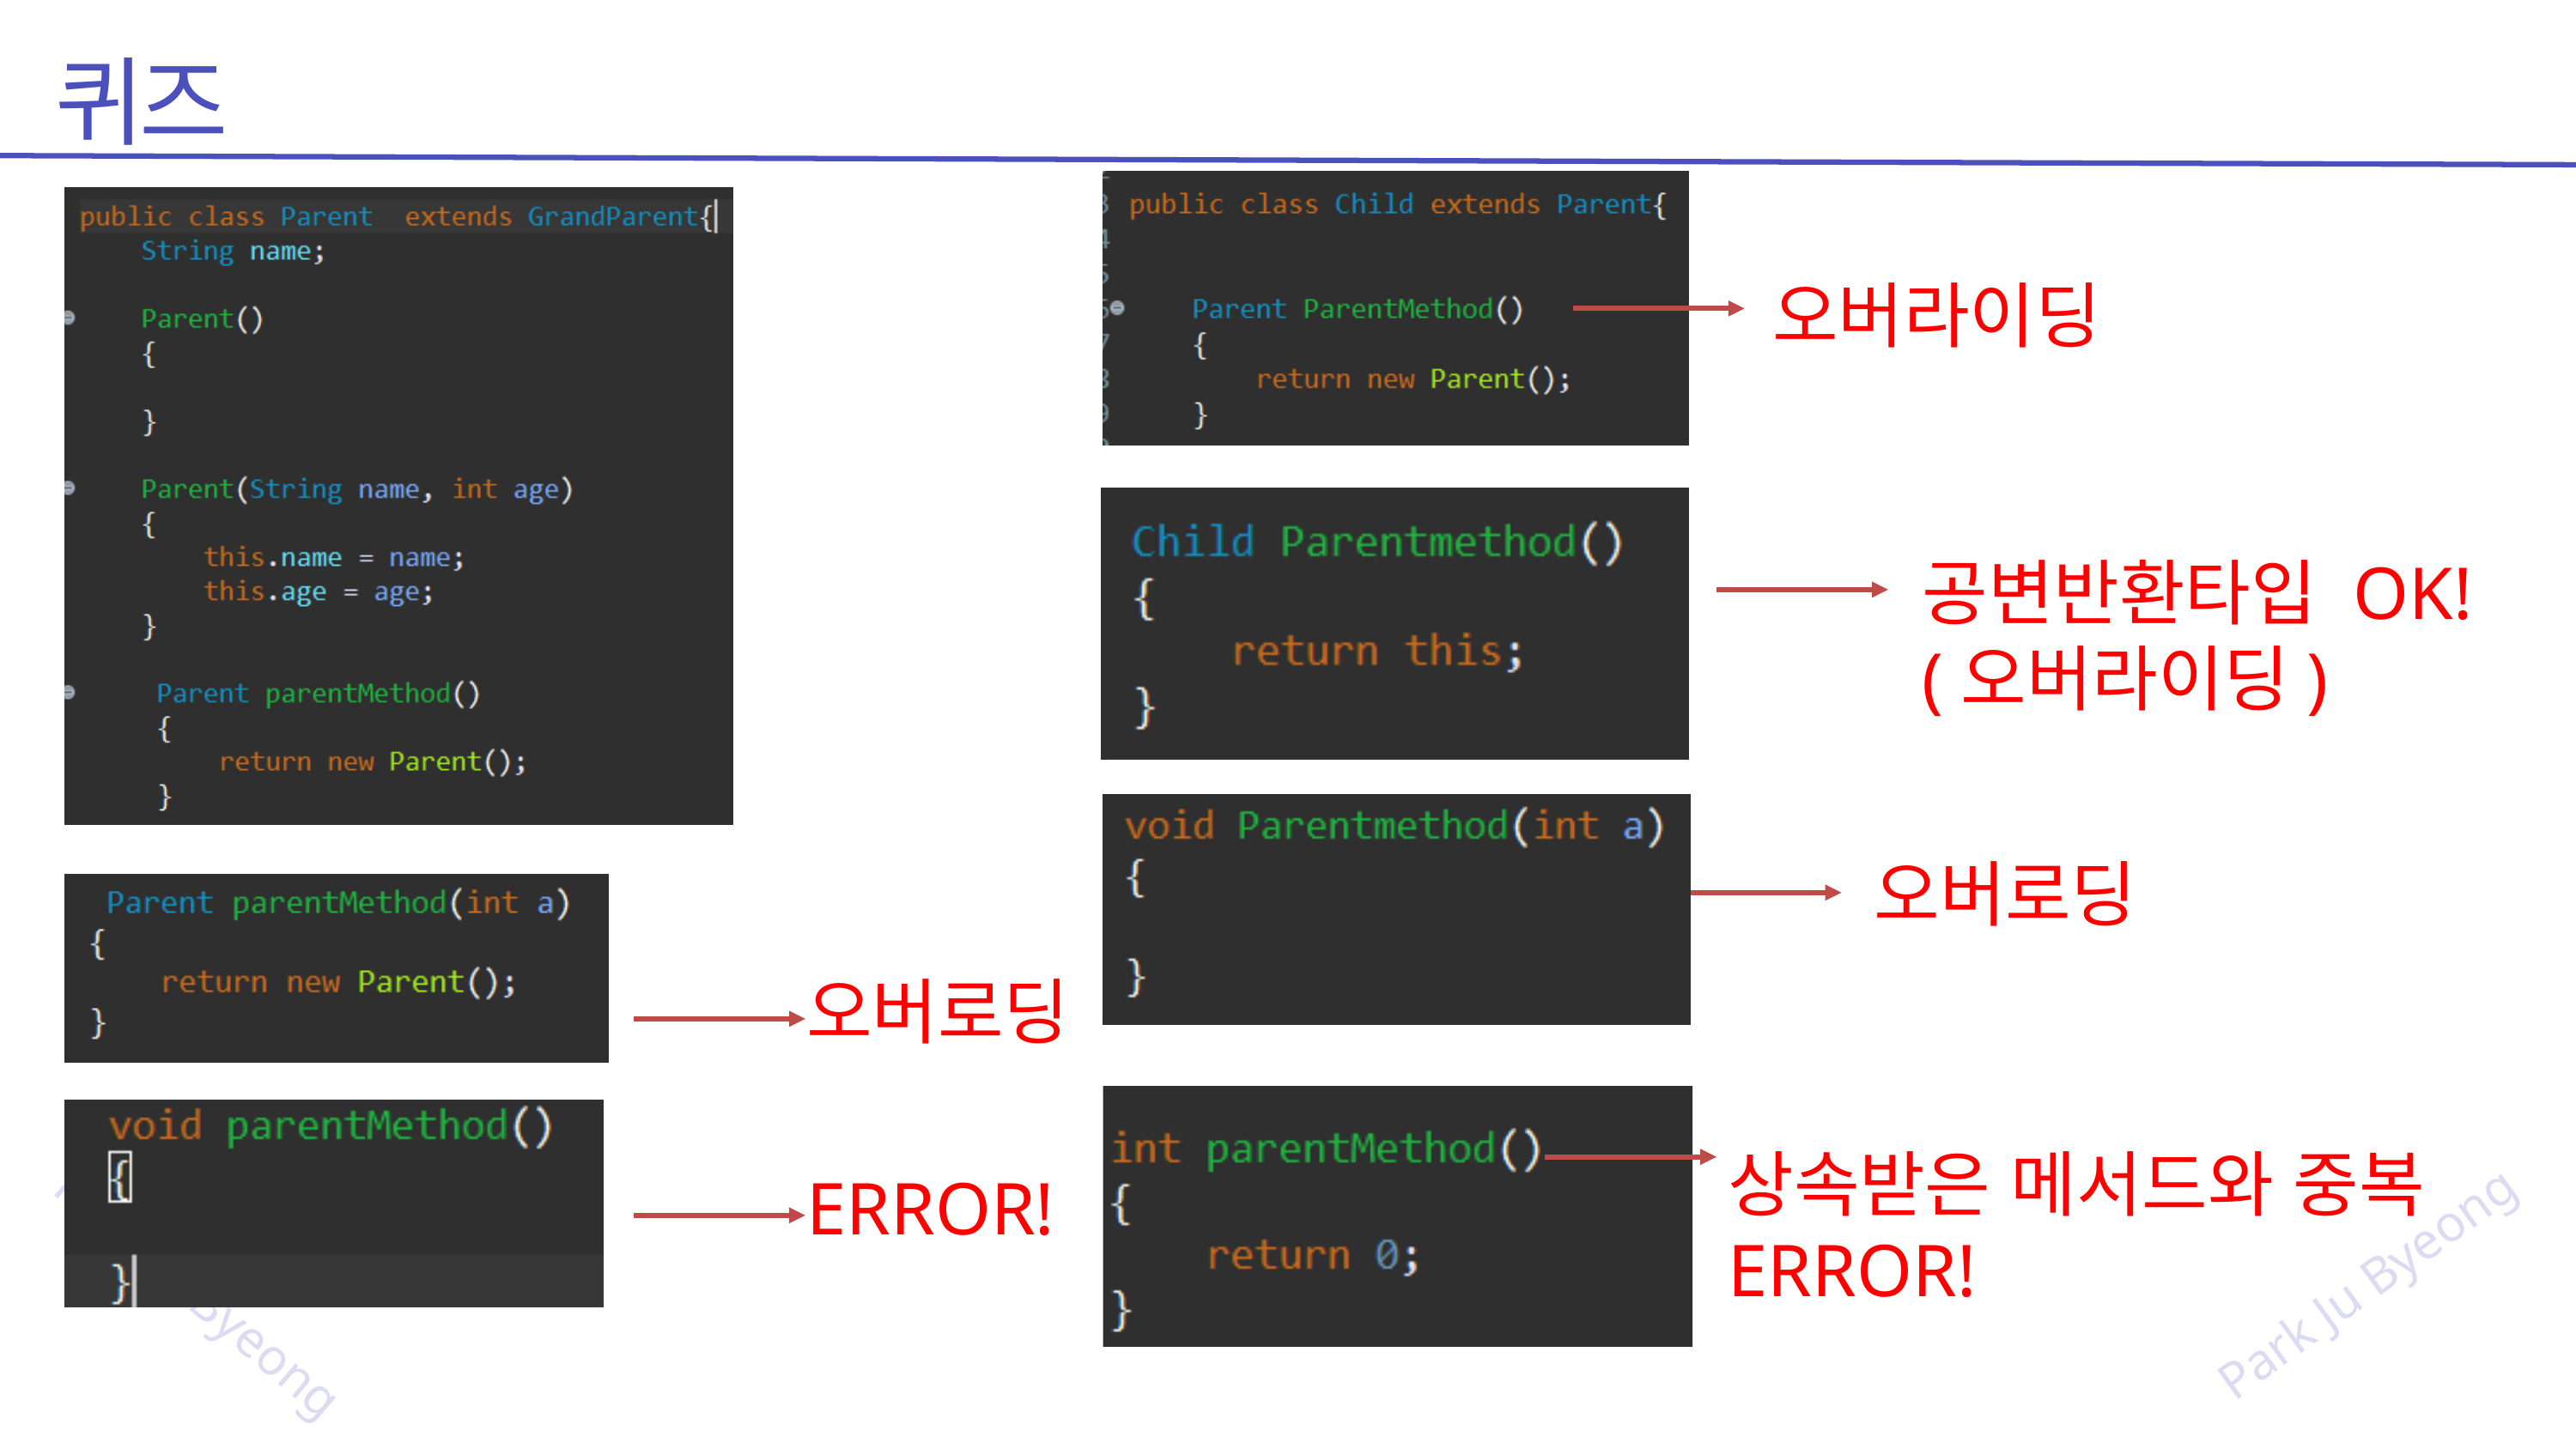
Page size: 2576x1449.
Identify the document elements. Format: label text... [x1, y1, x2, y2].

text_box 공변반환타입 OK! (오버라이딩) [1909, 542, 2555, 726]
text_box 상속받은 메서드와 중복 ERROR! [1715, 1132, 2555, 1318]
text_box 퀴즈 [42, 34, 2115, 153]
text_box 오버로딩 [1861, 842, 2260, 942]
picture [1103, 171, 1689, 446]
text_box ERROR! [793, 1156, 1098, 1256]
picture [1103, 1085, 1693, 1347]
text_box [0, 155, 2576, 166]
picture [64, 1099, 605, 1307]
text_box 오버로딩 [793, 960, 1193, 1059]
picture [64, 874, 609, 1063]
picture [1103, 794, 1691, 1025]
picture [1100, 488, 1689, 761]
text_box 오버라이딩 [1759, 264, 2159, 363]
picture [64, 187, 733, 825]
